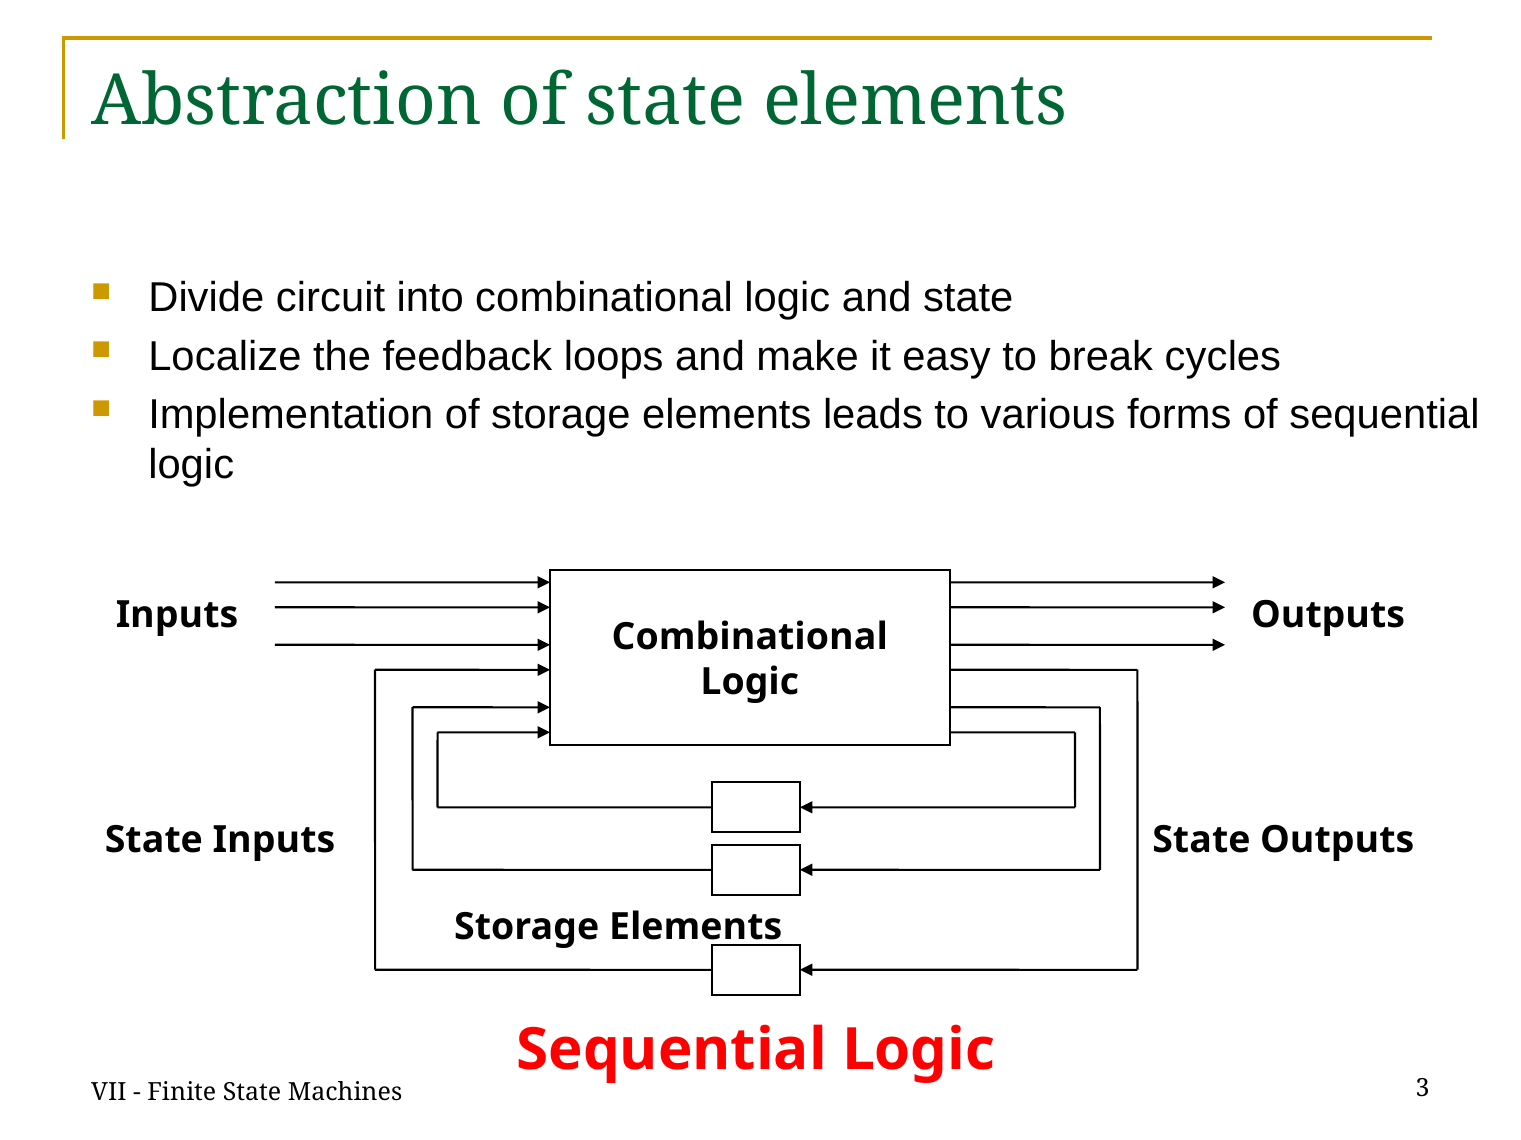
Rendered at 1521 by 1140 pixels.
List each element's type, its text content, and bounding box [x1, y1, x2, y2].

text_box [949, 576, 1225, 589]
text_box Inputs [100, 582, 254, 643]
text_box Combinational Logic [549, 569, 950, 668]
text_box [274, 576, 550, 589]
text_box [87, 669, 1430, 1090]
title Abstraction of state elements [76, 46, 1445, 236]
text_box [274, 601, 550, 614]
text_box [274, 638, 550, 652]
text_box [949, 601, 1225, 614]
text_box [949, 638, 1225, 652]
list Divide circuit into combinational logic and state Localize the feedback loops and make it easy to break cycles Implementation of storage elements leads to various forms of sequential logic [76, 262, 1521, 1004]
slide_number 3 [1089, 1037, 1445, 1114]
slide_number VII - Finite State Machines [76, 1037, 431, 1114]
text_box Outputs [1235, 582, 1421, 643]
